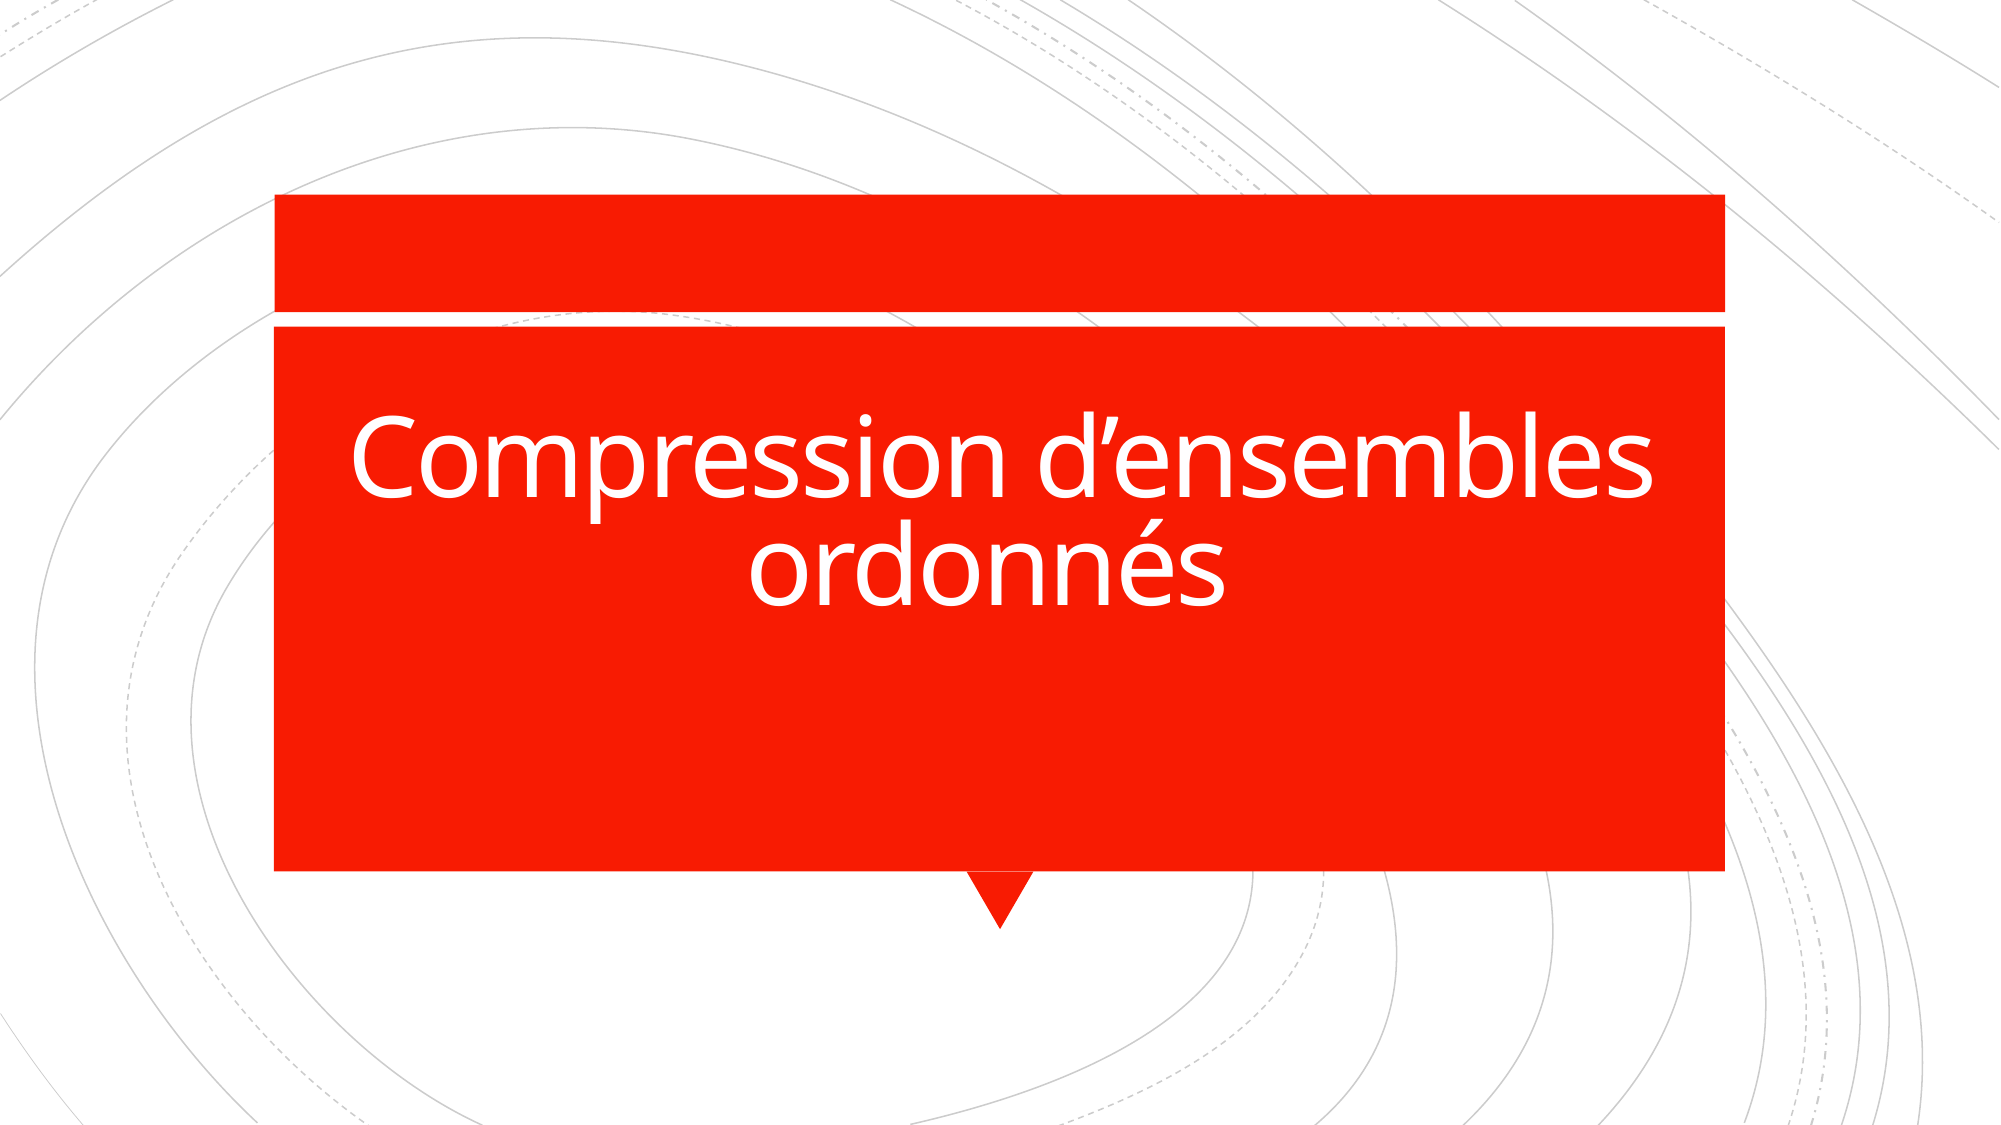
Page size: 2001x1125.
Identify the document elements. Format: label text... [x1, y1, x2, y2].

title Compression d’ensembles ordonnés [288, 340, 1713, 628]
